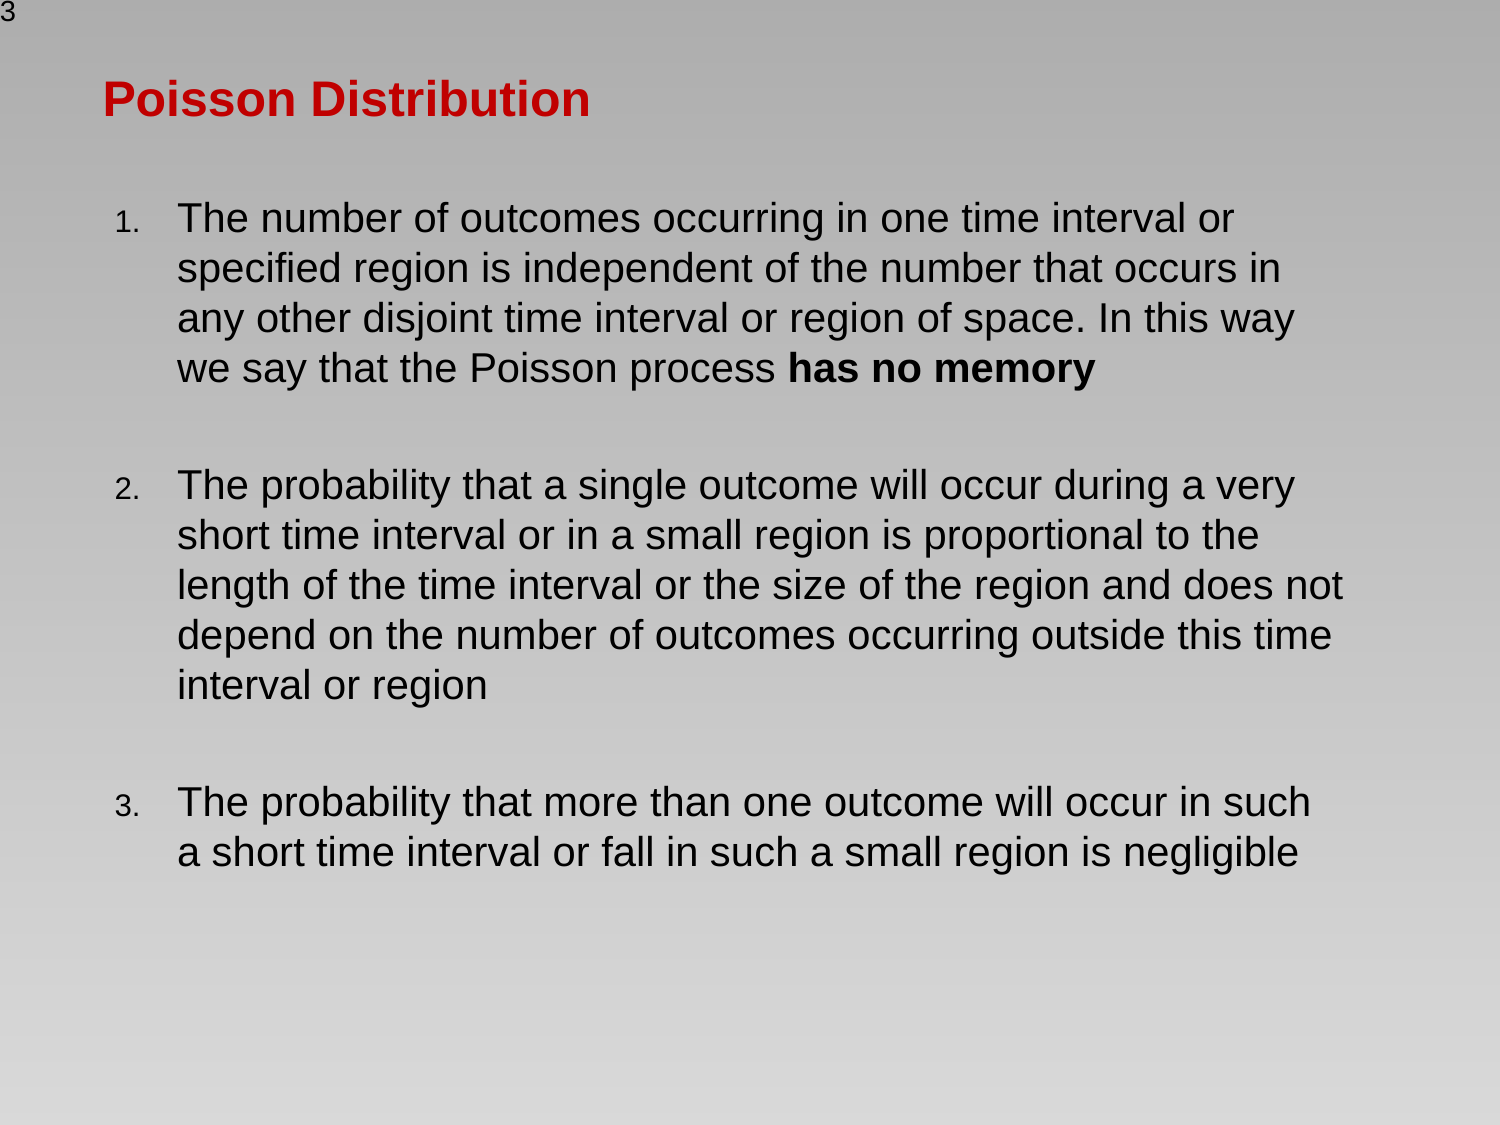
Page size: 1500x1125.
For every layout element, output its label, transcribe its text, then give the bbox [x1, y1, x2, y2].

title Poisson Distribution [87, 75, 1388, 135]
list The number of outcomes occurring in one time interval or specified region is independent of the number that occurs in any other disjoint time interval or region of space. In this way we say that the Poisson process has no memory The probability that a single outcome will occur during a very short time interval or in a small region is proportional to the length of the time interval or the size of the region and does not depend on the number of outcomes occurring outside this time interval or region The probability that more than one outcome will occur in such a short time interval or fall in such a small region is negligible [99, 183, 1362, 870]
